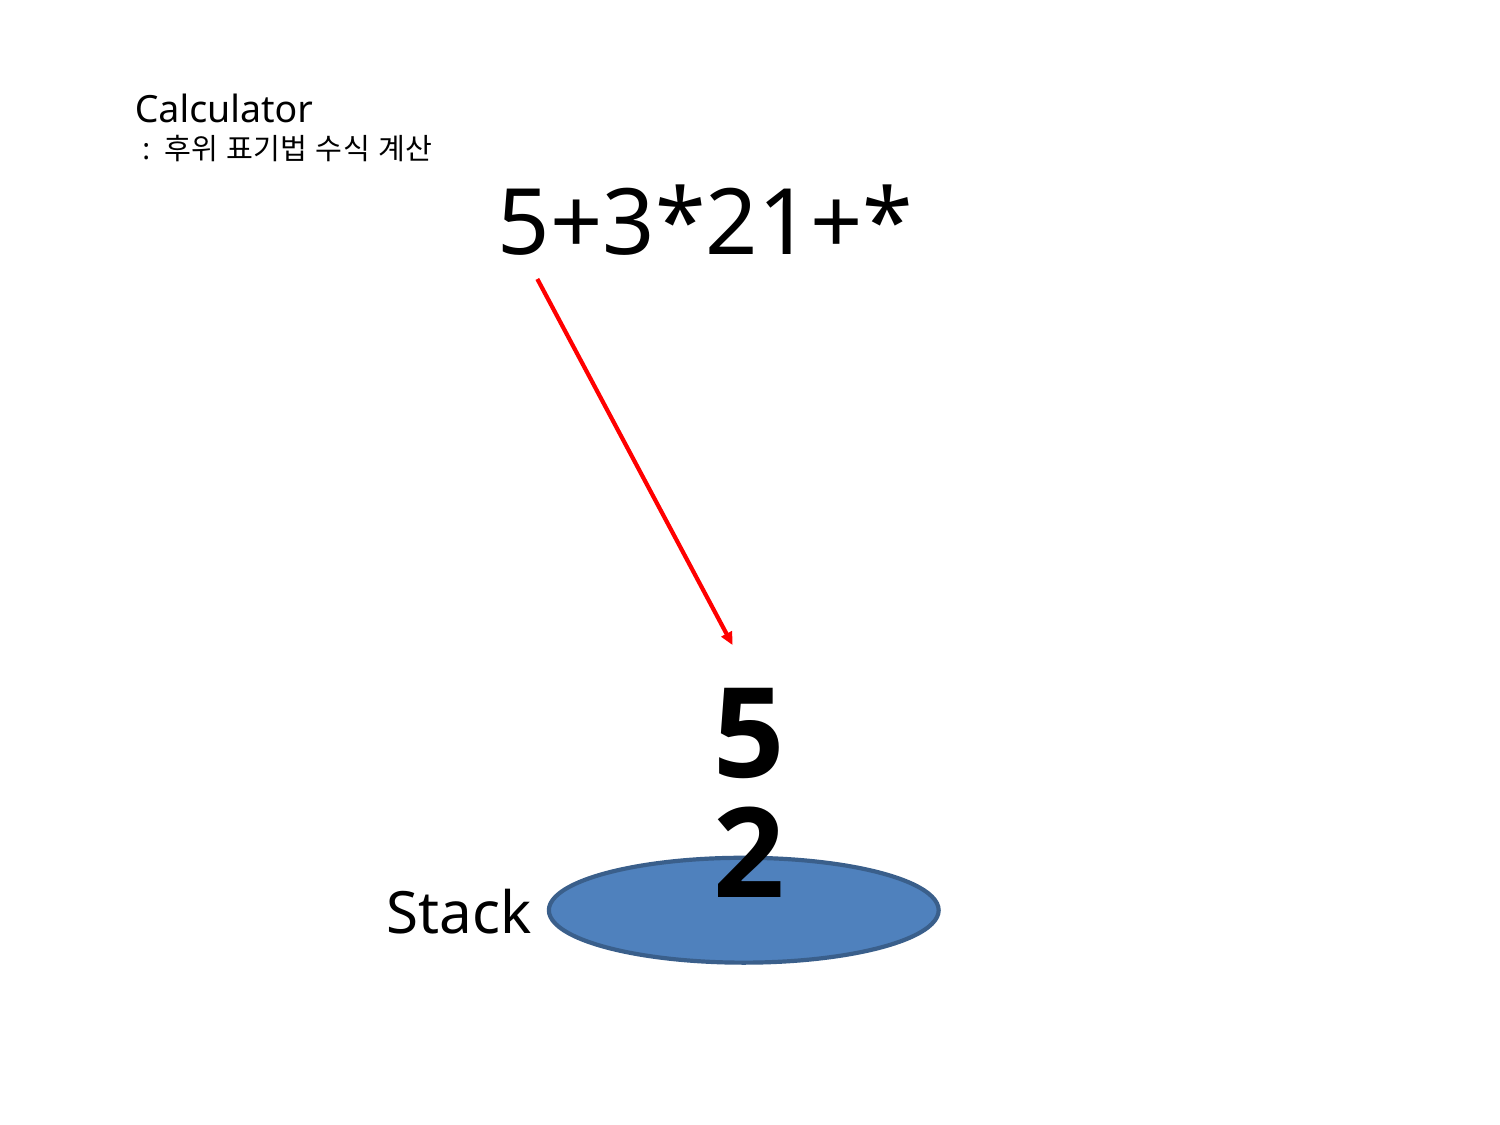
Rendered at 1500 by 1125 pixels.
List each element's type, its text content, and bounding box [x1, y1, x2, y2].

text_box 5 [699, 644, 801, 810]
text_box [546, 857, 941, 965]
text_box 5+3*21+* [483, 155, 929, 325]
text_box Calculator : 후위 표기법 수식 계산 [120, 78, 448, 173]
text_box 2 [699, 810, 801, 930]
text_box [537, 278, 733, 646]
text_box Stack [371, 867, 562, 953]
